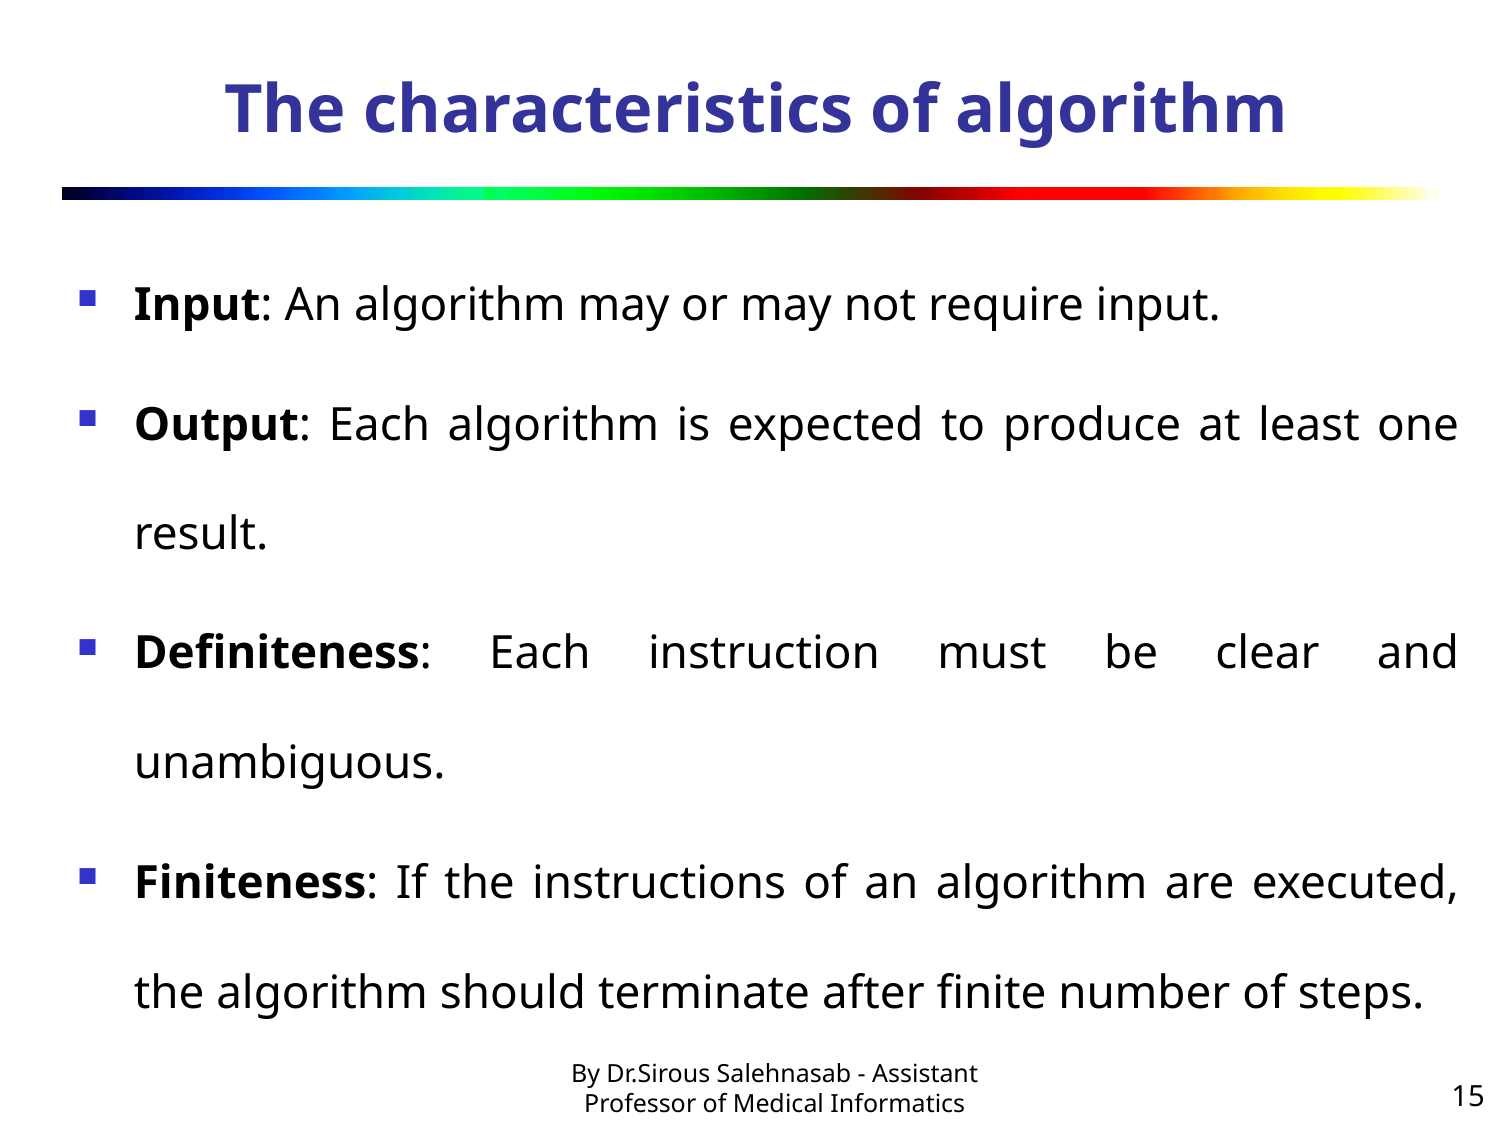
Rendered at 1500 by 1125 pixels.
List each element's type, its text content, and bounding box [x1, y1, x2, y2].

picture [62, 187, 355, 200]
slide_number 15 [1187, 1049, 1500, 1125]
list Input: An algorithm may or may not require input. Output: Each algorithm is expected to produce at least one result. Definiteness: Each instruction must be clear and unambiguous. Finiteness: If the instructions of an algorithm are executed, the algorithm should terminate after finite number of steps. [62, 212, 1475, 1075]
title The characteristics of algorithm [87, 50, 1425, 163]
footer By Dr.Sirous Salehnasab - Assistant Professor of Medical Informatics [537, 1062, 1013, 1125]
picture [382, 187, 1438, 200]
